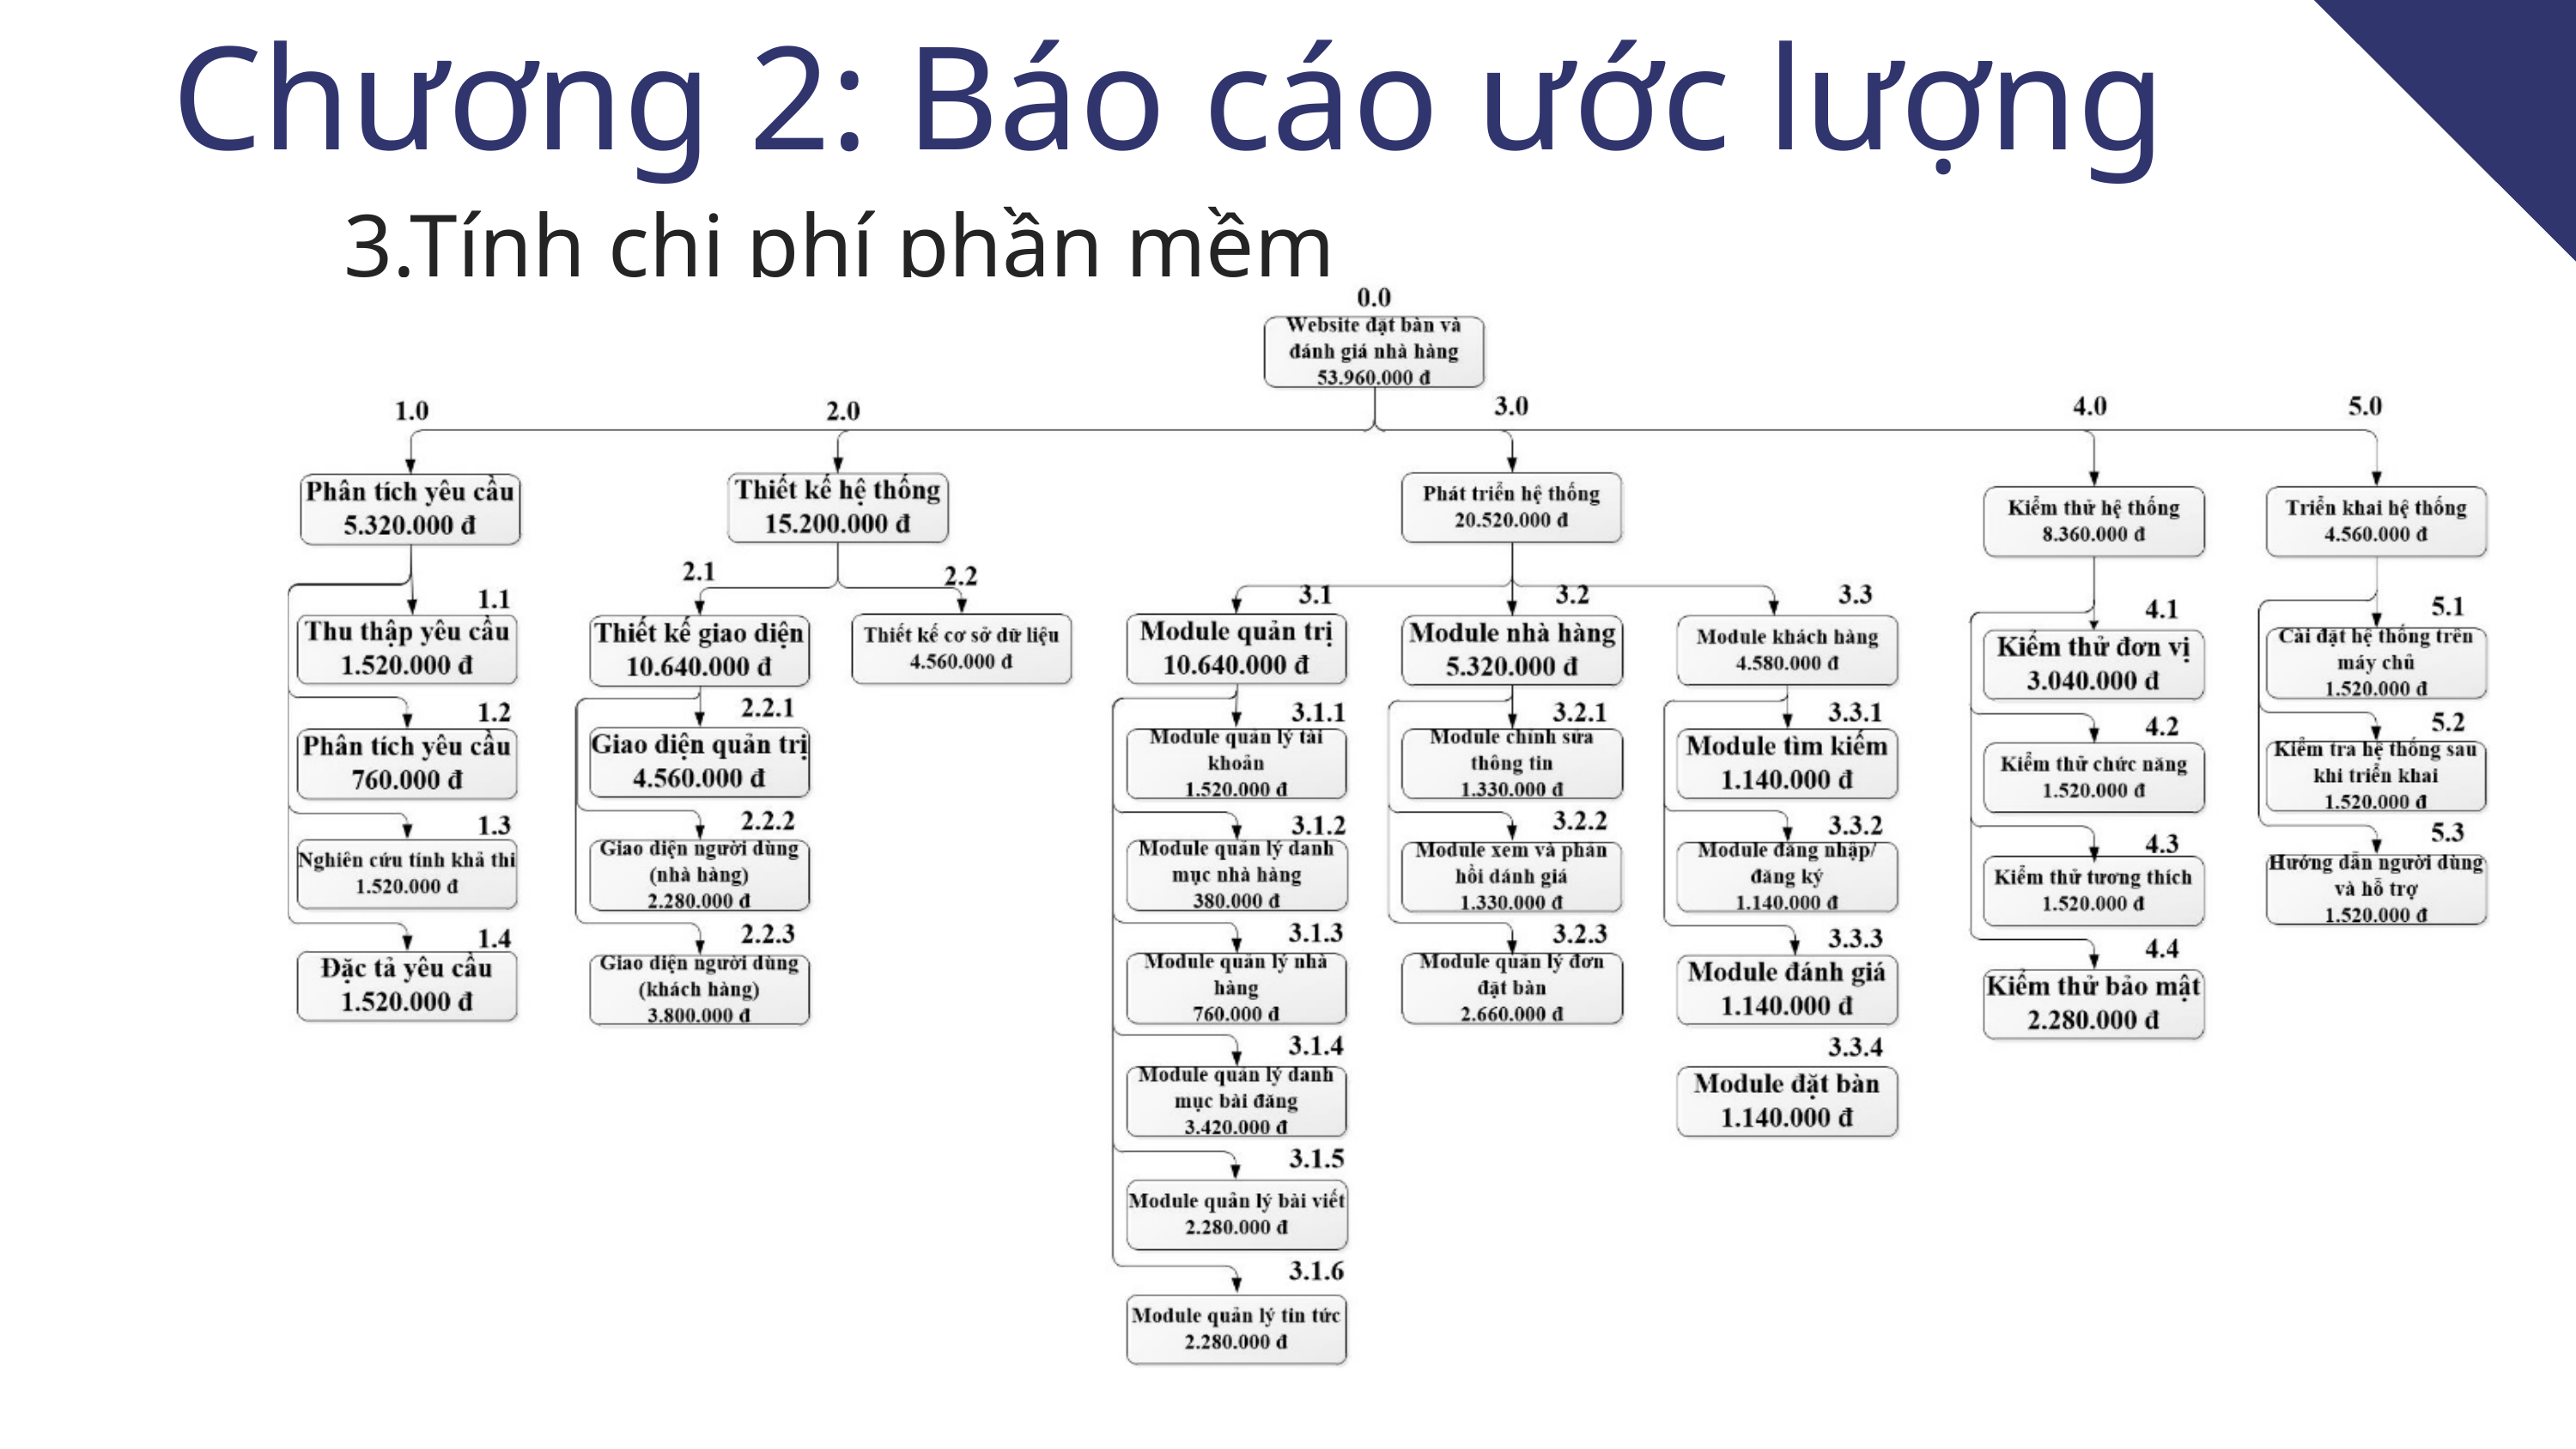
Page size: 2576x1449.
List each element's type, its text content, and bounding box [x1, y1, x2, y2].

text_box Chương 2: Báo cáo ước lượng [171, 7, 2287, 179]
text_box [2313, 0, 2576, 262]
picture [287, 277, 2491, 1368]
text_box 3.Tính chi phí phần mềm [343, 225, 1566, 275]
